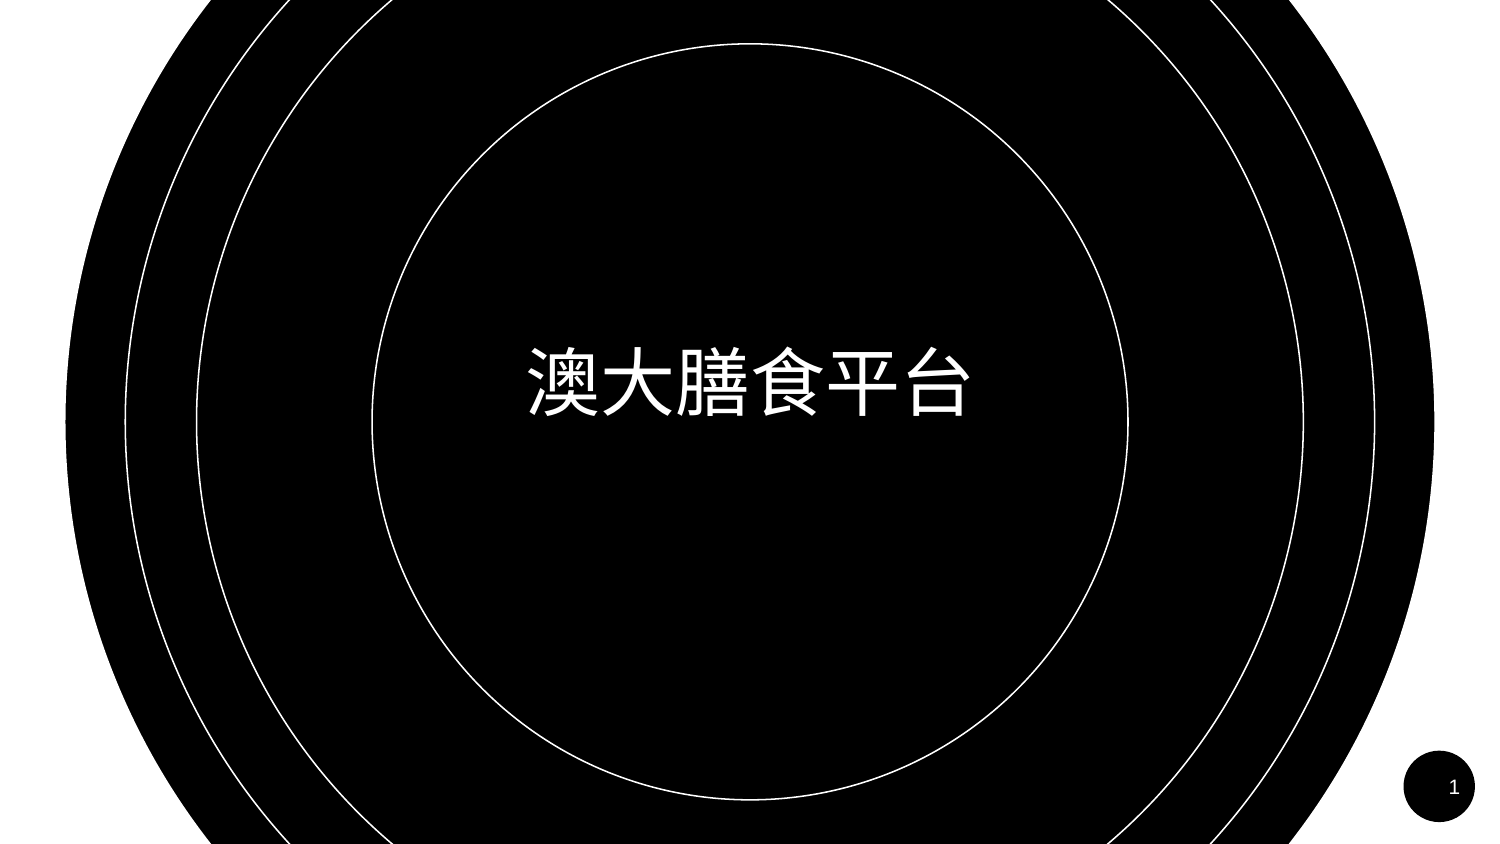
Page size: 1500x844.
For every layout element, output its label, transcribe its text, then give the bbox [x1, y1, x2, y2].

text_box 澳大膳食平台 [430, 320, 1070, 524]
slide_number 1 [1403, 750, 1475, 823]
